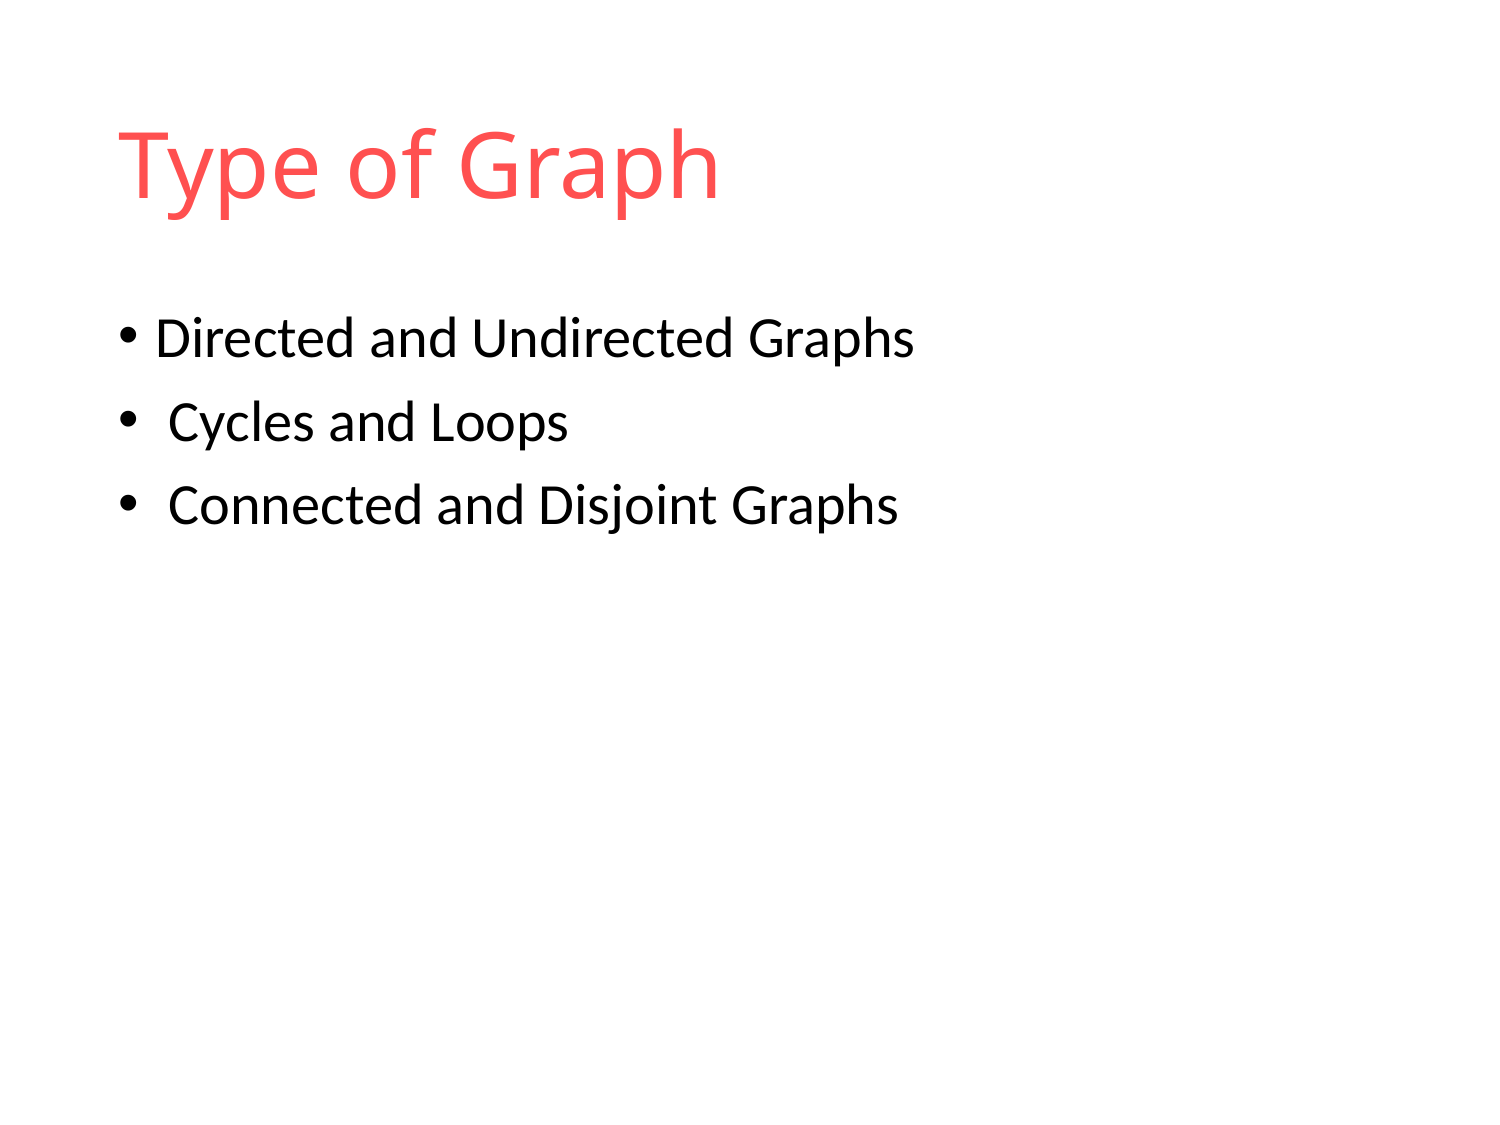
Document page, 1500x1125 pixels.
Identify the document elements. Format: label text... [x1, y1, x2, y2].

list Directed and Undirected Graphs Cycles and Loops Connected and Disjoint Graphs [103, 299, 1397, 1014]
title Type of Graph [103, 59, 1397, 278]
